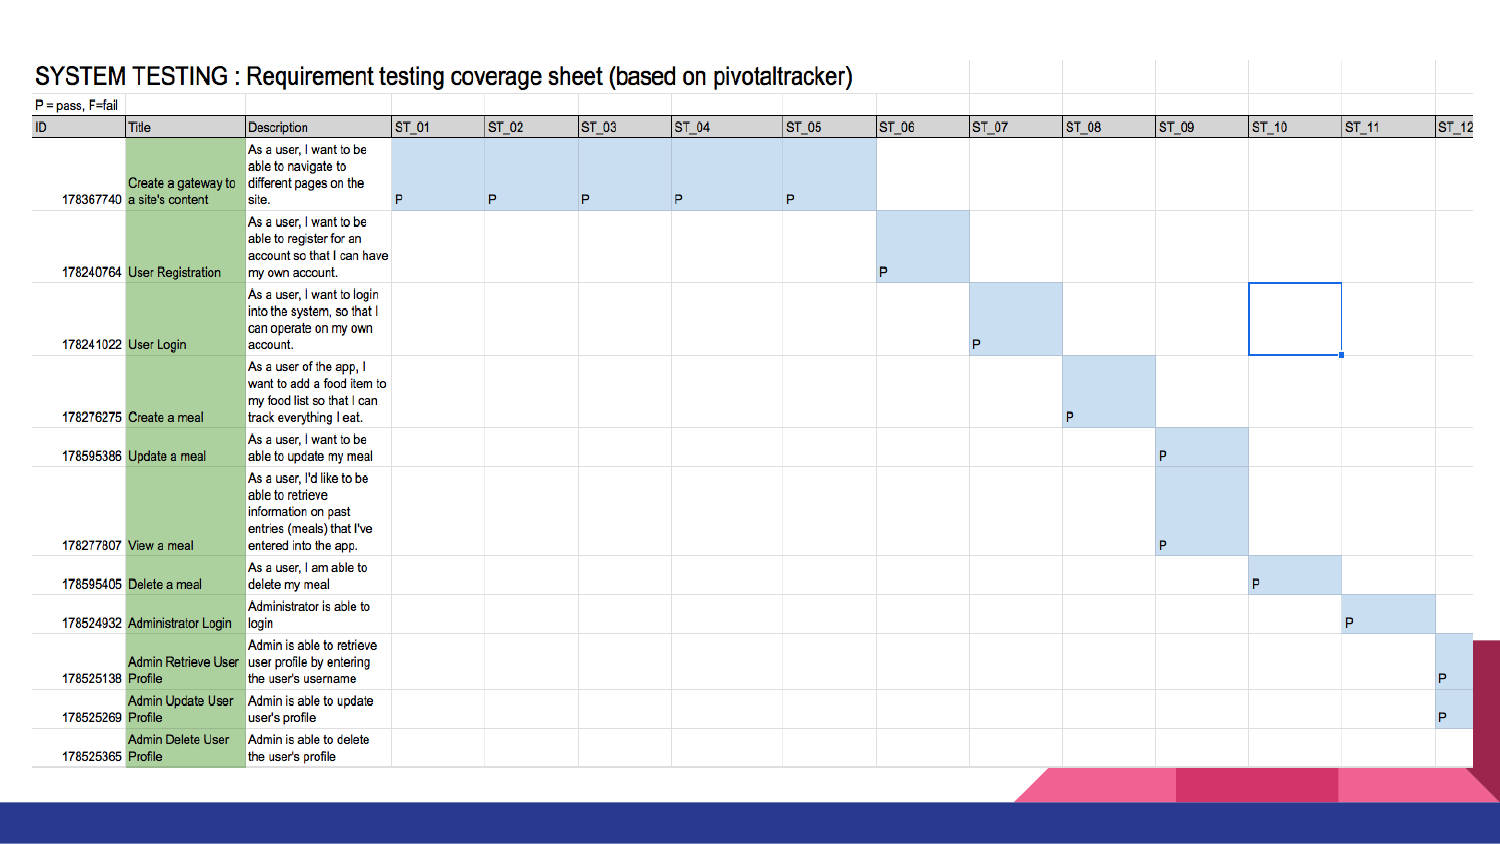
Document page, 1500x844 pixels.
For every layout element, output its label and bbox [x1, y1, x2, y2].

picture [32, 60, 1474, 769]
